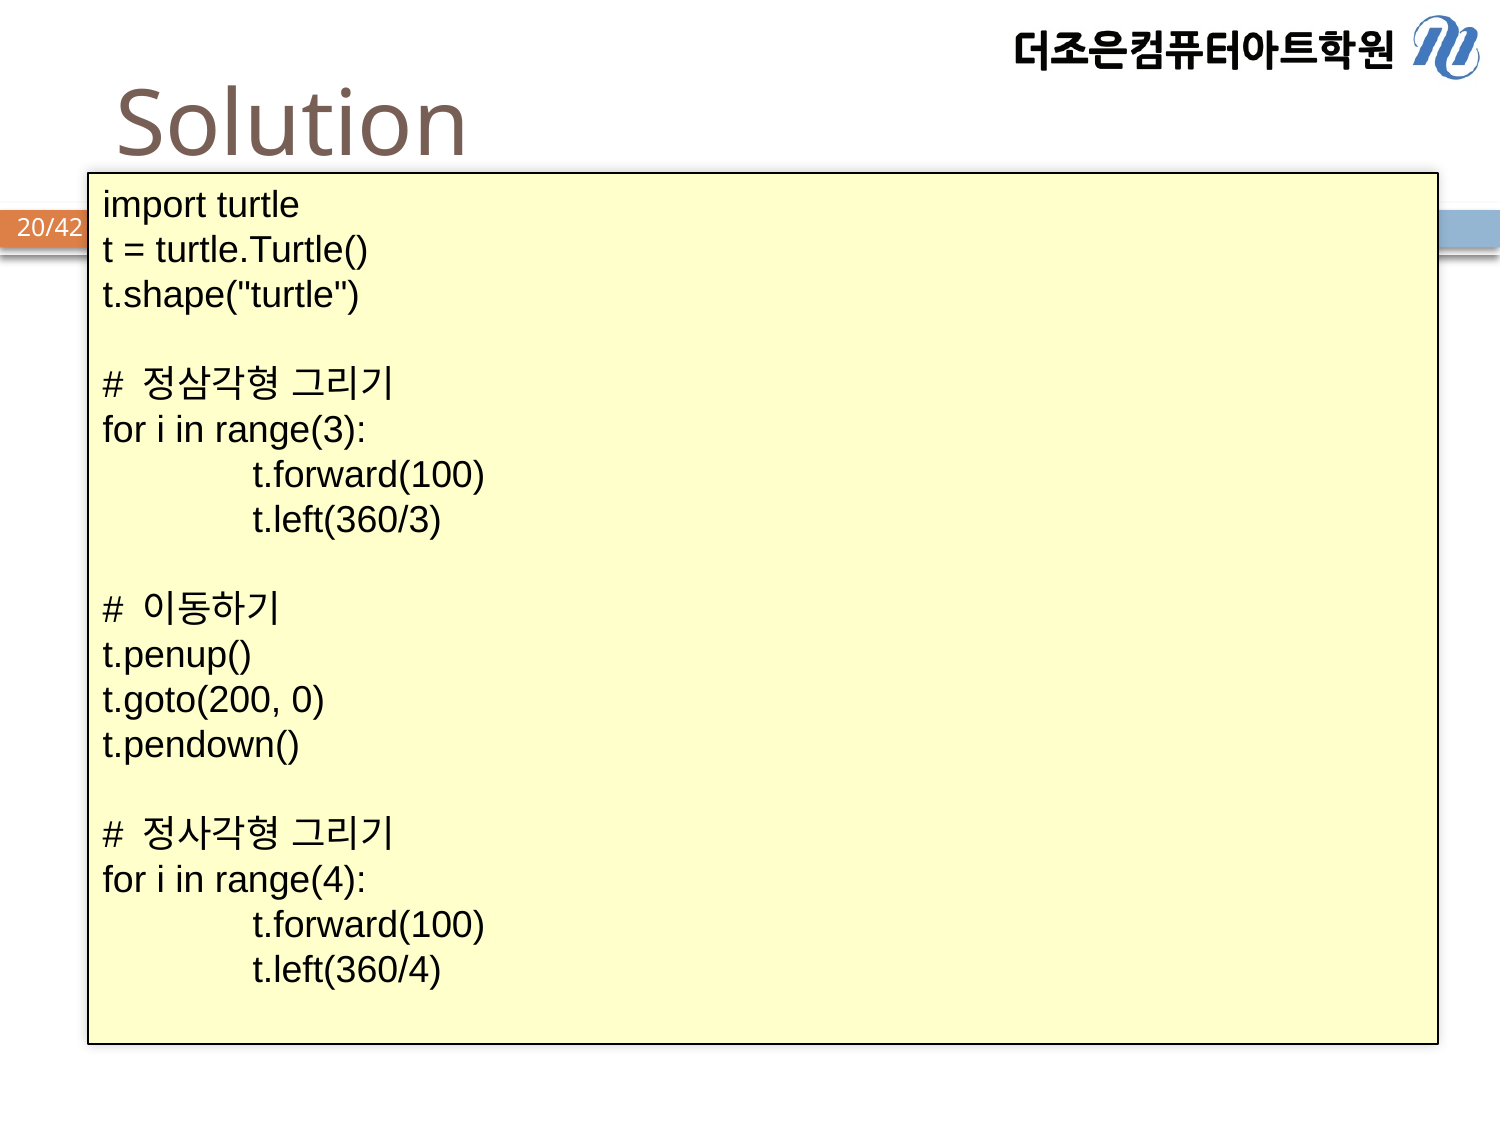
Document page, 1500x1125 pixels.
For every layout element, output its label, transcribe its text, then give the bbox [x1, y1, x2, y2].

picture [993, 6, 1500, 87]
title Solution [100, 37, 1438, 167]
text_box import turtle t = turtle.Turtle() t.shape("turtle") # 정삼각형 그리기 for i in range(3): t.forward(100) t.left(360/3) # 이동하기 t.penup() t.goto(200, 0) t.pendown() # 정사각형 그리기 for i in range(4): t.forward(100) t.left(360/4) [87, 172, 1438, 1045]
